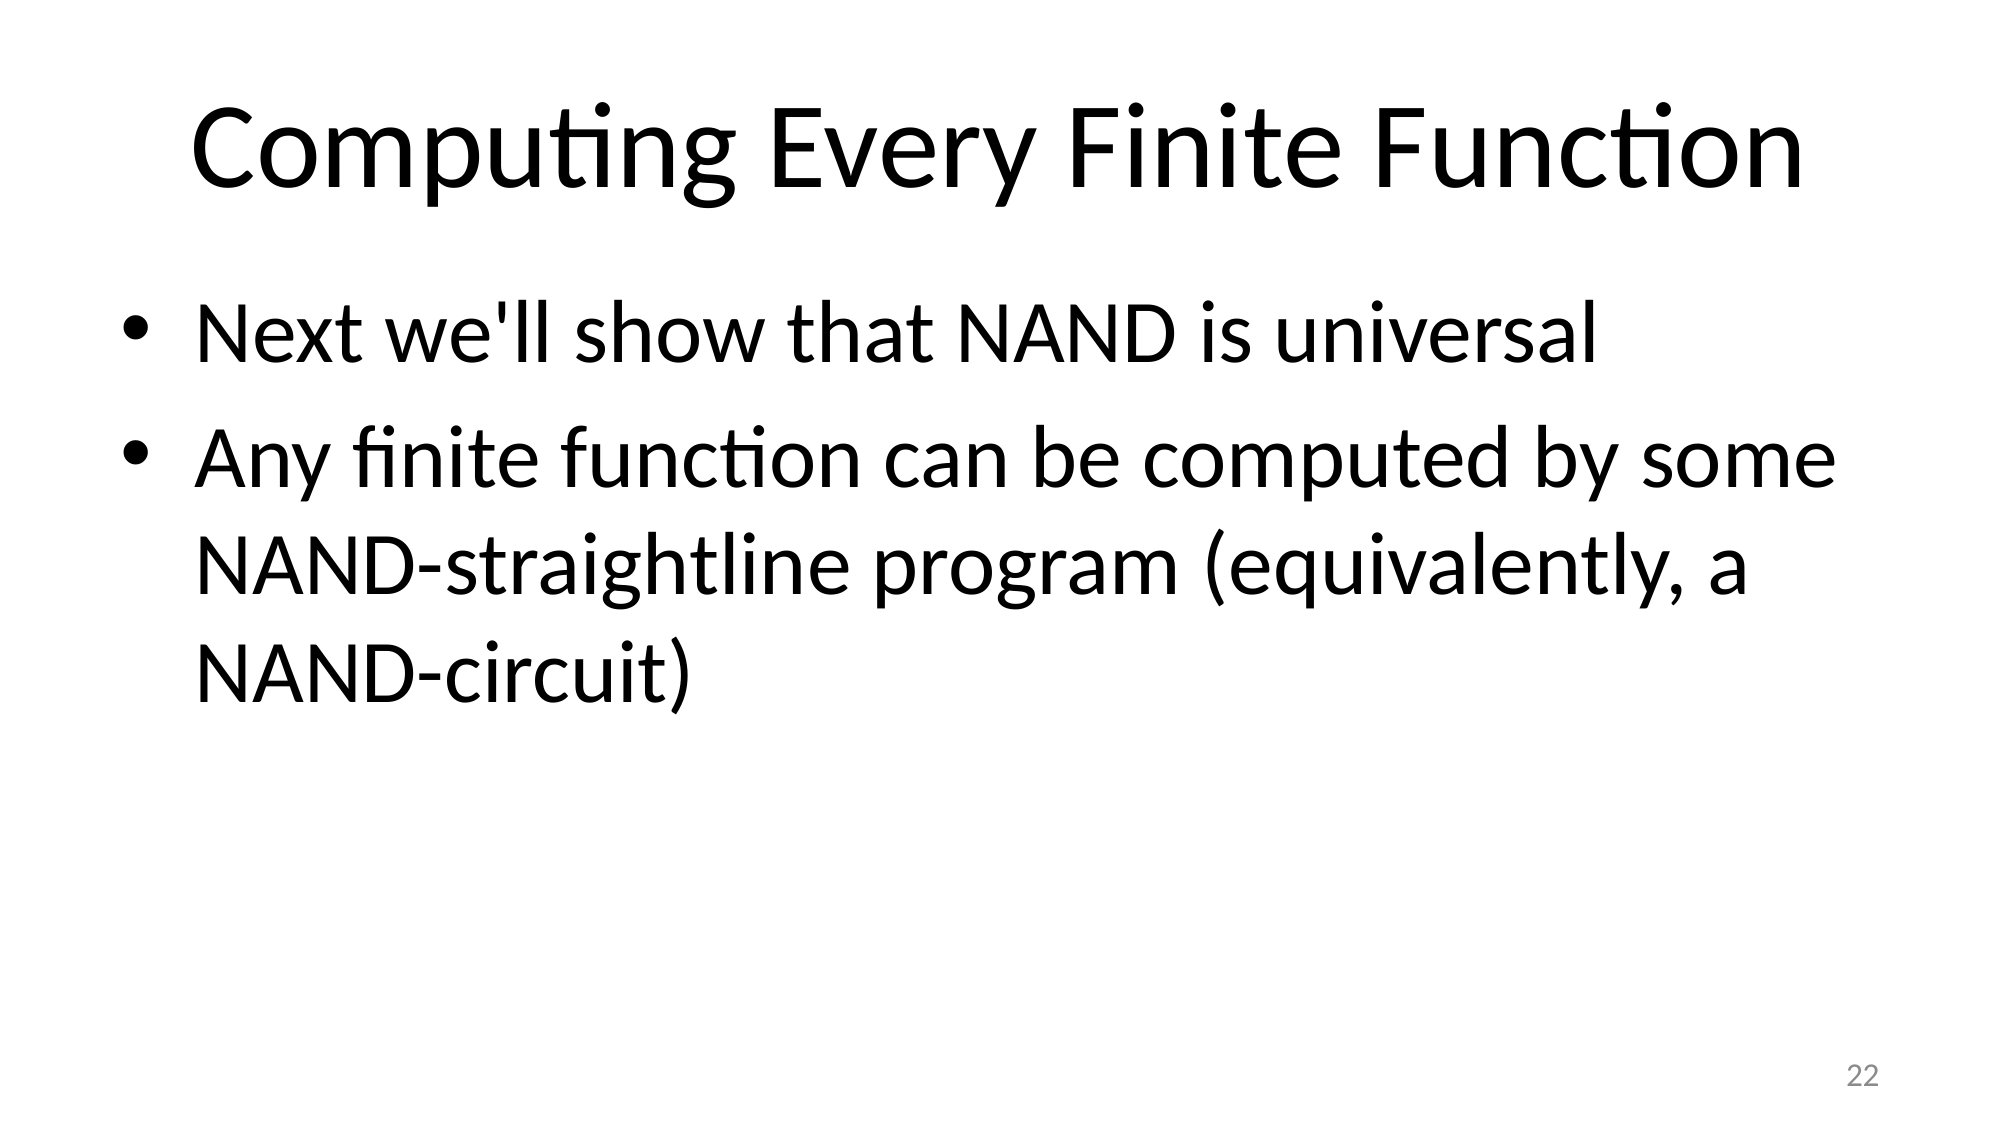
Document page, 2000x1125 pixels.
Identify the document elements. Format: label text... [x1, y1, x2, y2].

list Next we'll show that NAND is universal Any finite function can be computed by some NAND-straightline program (equivalently, a NAND-circuit) [99, 262, 1900, 1005]
slide_number 22 [1432, 1042, 1900, 1103]
title Computing Every Finite Function [99, 45, 1900, 233]
